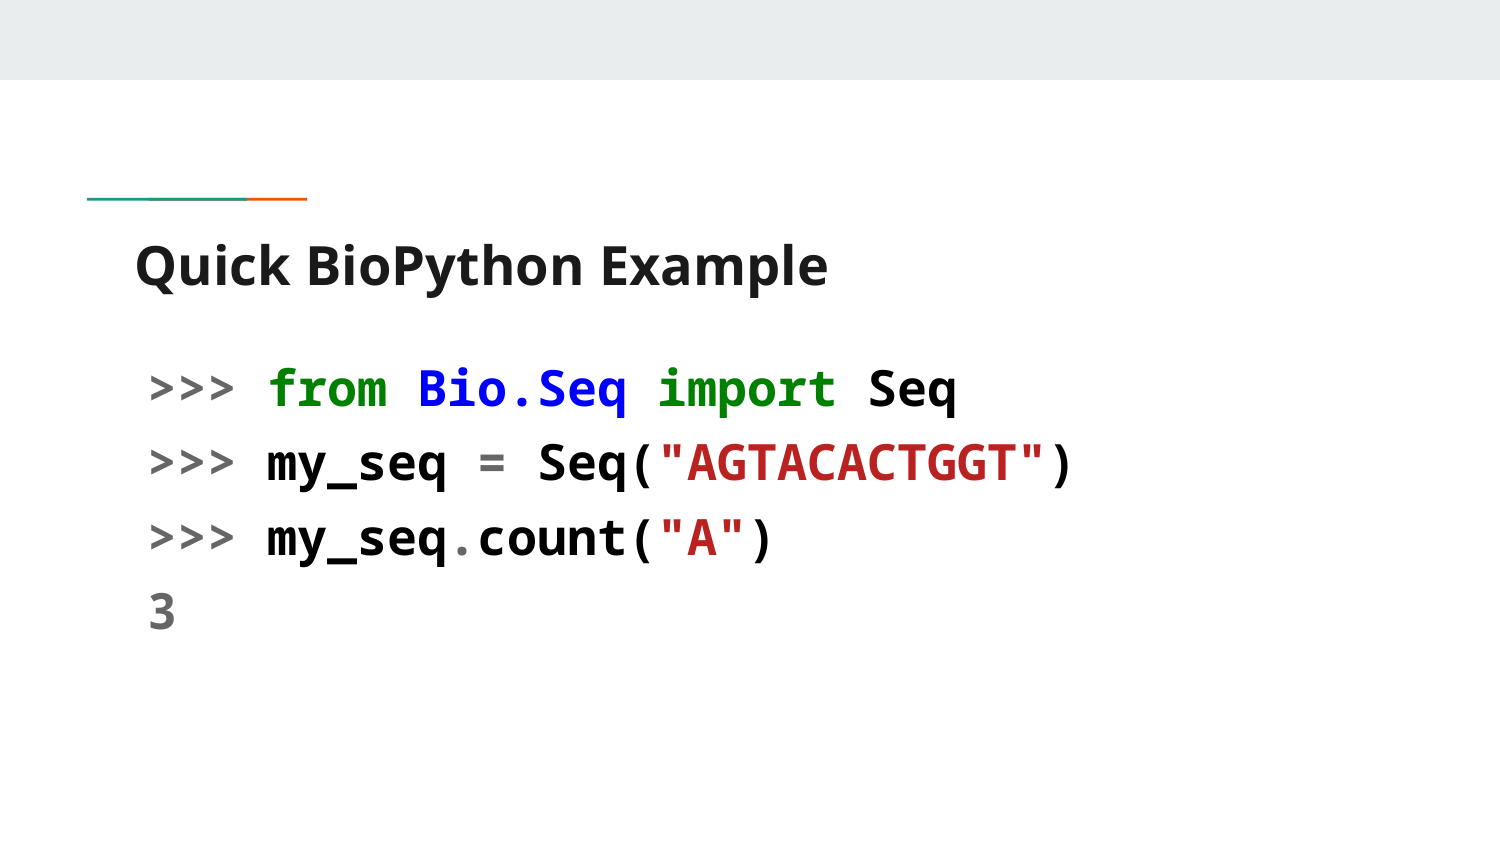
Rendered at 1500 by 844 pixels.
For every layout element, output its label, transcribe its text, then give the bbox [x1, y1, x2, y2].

title Quick BioPython Example [119, 216, 1381, 305]
list >>> from Bio.Seq import Seq >>> my_seq = Seq("AGTACACTGGT") >>> my_seq.count("A") 3 [119, 341, 1381, 712]
